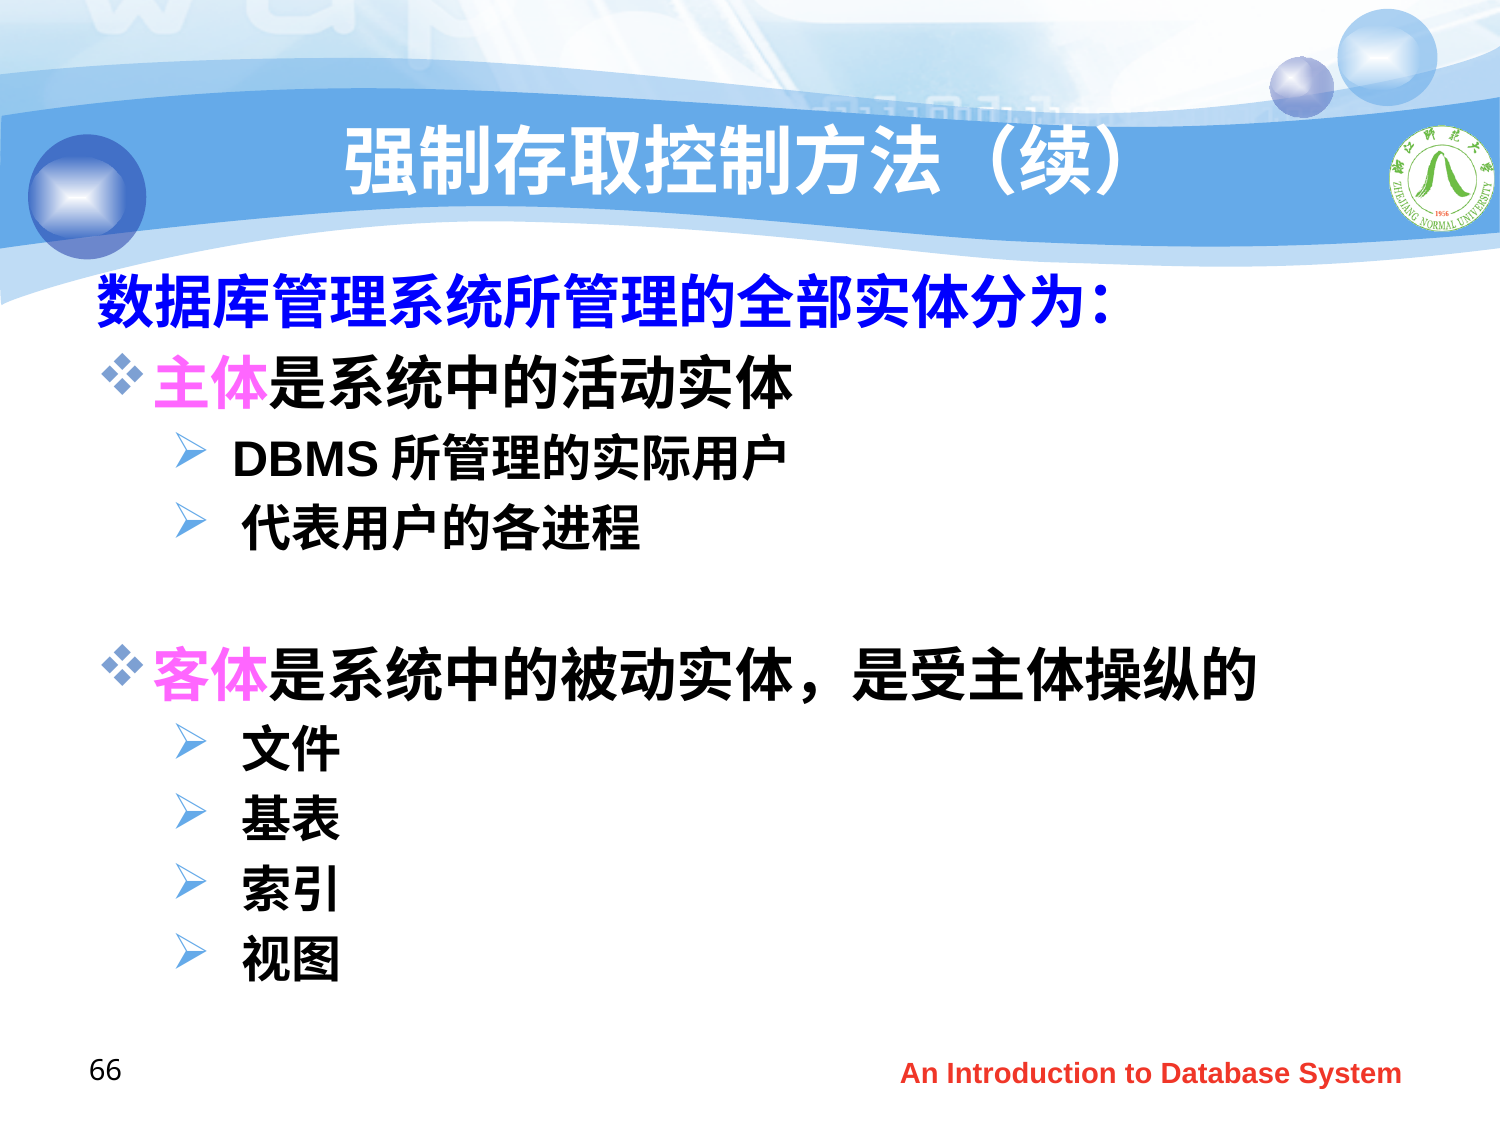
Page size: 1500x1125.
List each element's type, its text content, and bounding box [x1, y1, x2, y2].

picture [1388, 125, 1495, 232]
list 数据库管理系统所管理的全部实体分为： 主体是系统中的活动实体 DBMS所管理的实际用户 代表用户的各进程 客体是系统中的被动实体，是受主体操纵的 文件 基表 索引 视图 [81, 257, 1432, 995]
title 强制存取控制方法（续） [150, 112, 1363, 205]
footer An Introduction to Database System [856, 1046, 1447, 1100]
slide_number 66 [41, 1023, 138, 1099]
picture [0, 0, 1500, 112]
